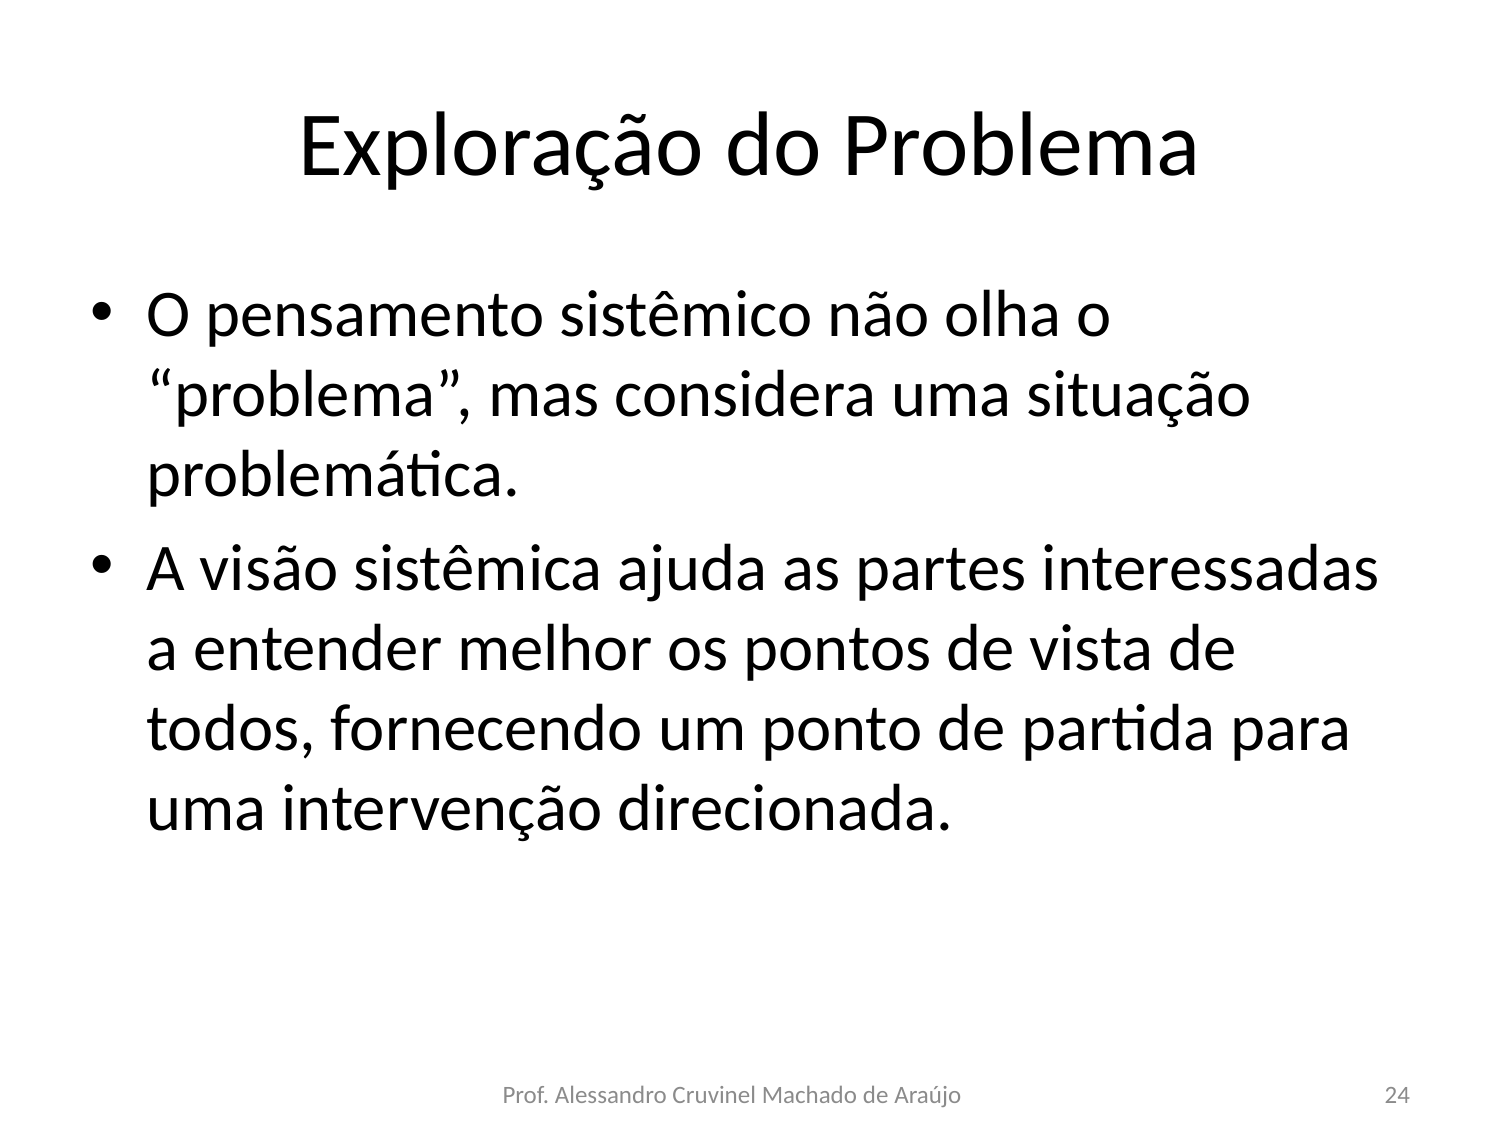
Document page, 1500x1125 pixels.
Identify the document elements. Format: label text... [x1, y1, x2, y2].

footer Prof. Alessandro Cruvinel Machado de Araújo [316, 1064, 1074, 1124]
title Exploração do Problema [75, 45, 1425, 233]
slide_number 24 [1074, 1064, 1425, 1124]
list O pensamento sistêmico não olha o “problema”, mas considera uma situação problemática. A visão sistêmica ajuda as partes interessadas a entender melhor os pontos de vista de todos, fornecendo um ponto de partida para uma intervenção direcionada. [75, 262, 1425, 1005]
